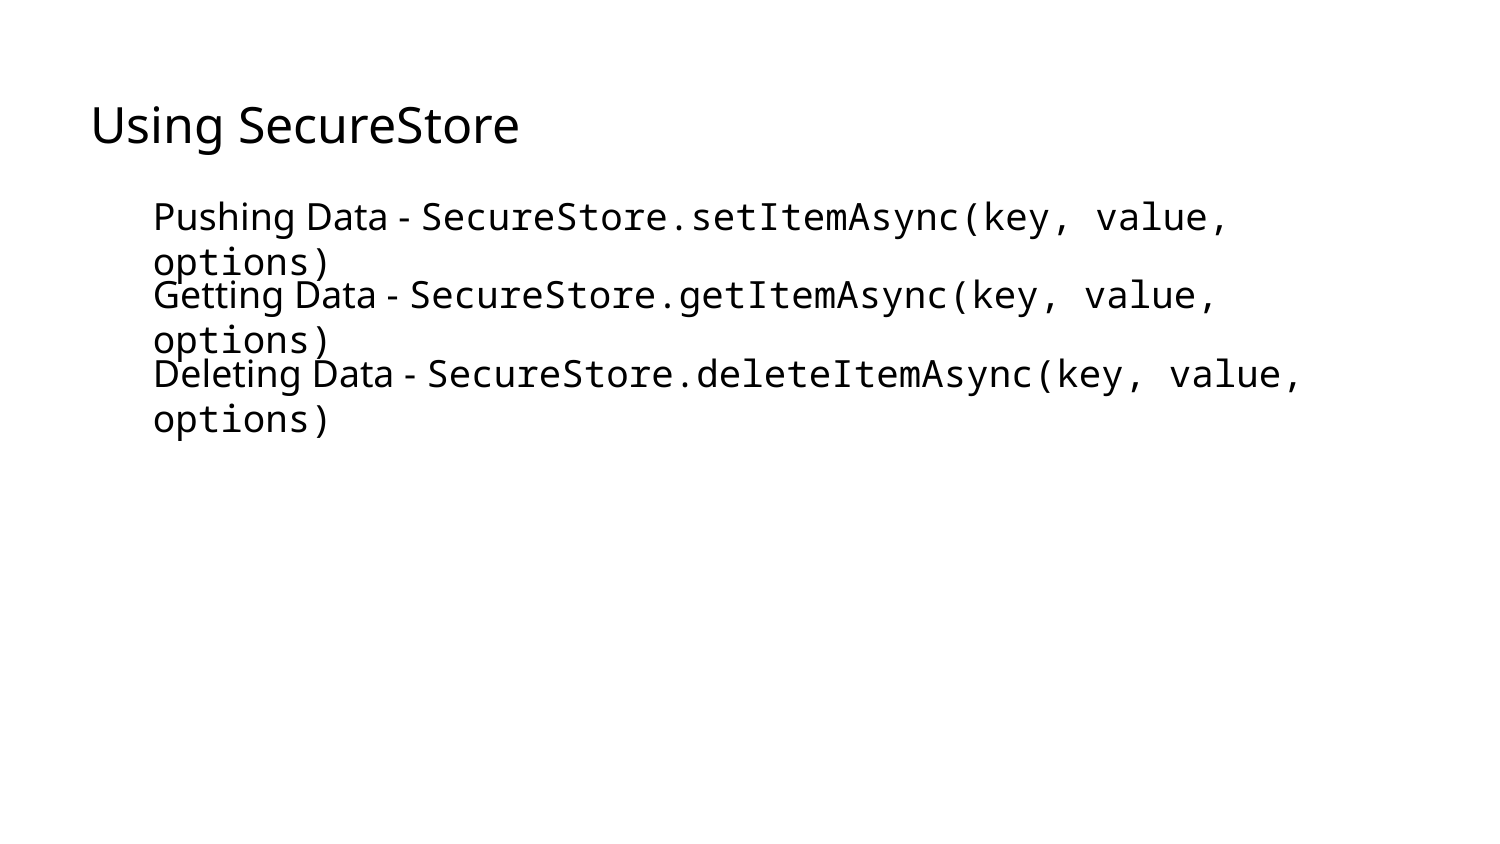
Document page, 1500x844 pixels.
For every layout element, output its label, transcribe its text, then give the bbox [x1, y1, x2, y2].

text_box Pushing Data - SecureStore.setItemAsync(key, value, options) [137, 177, 1397, 256]
text_box Using SecureStore [0, 78, 1500, 178]
text_box Getting Data - SecureStore.getItemAsync(key, value, options) [137, 256, 1397, 336]
text_box Deleting Data - SecureStore.deleteItemAsync(key, value, options) [138, 335, 1439, 414]
